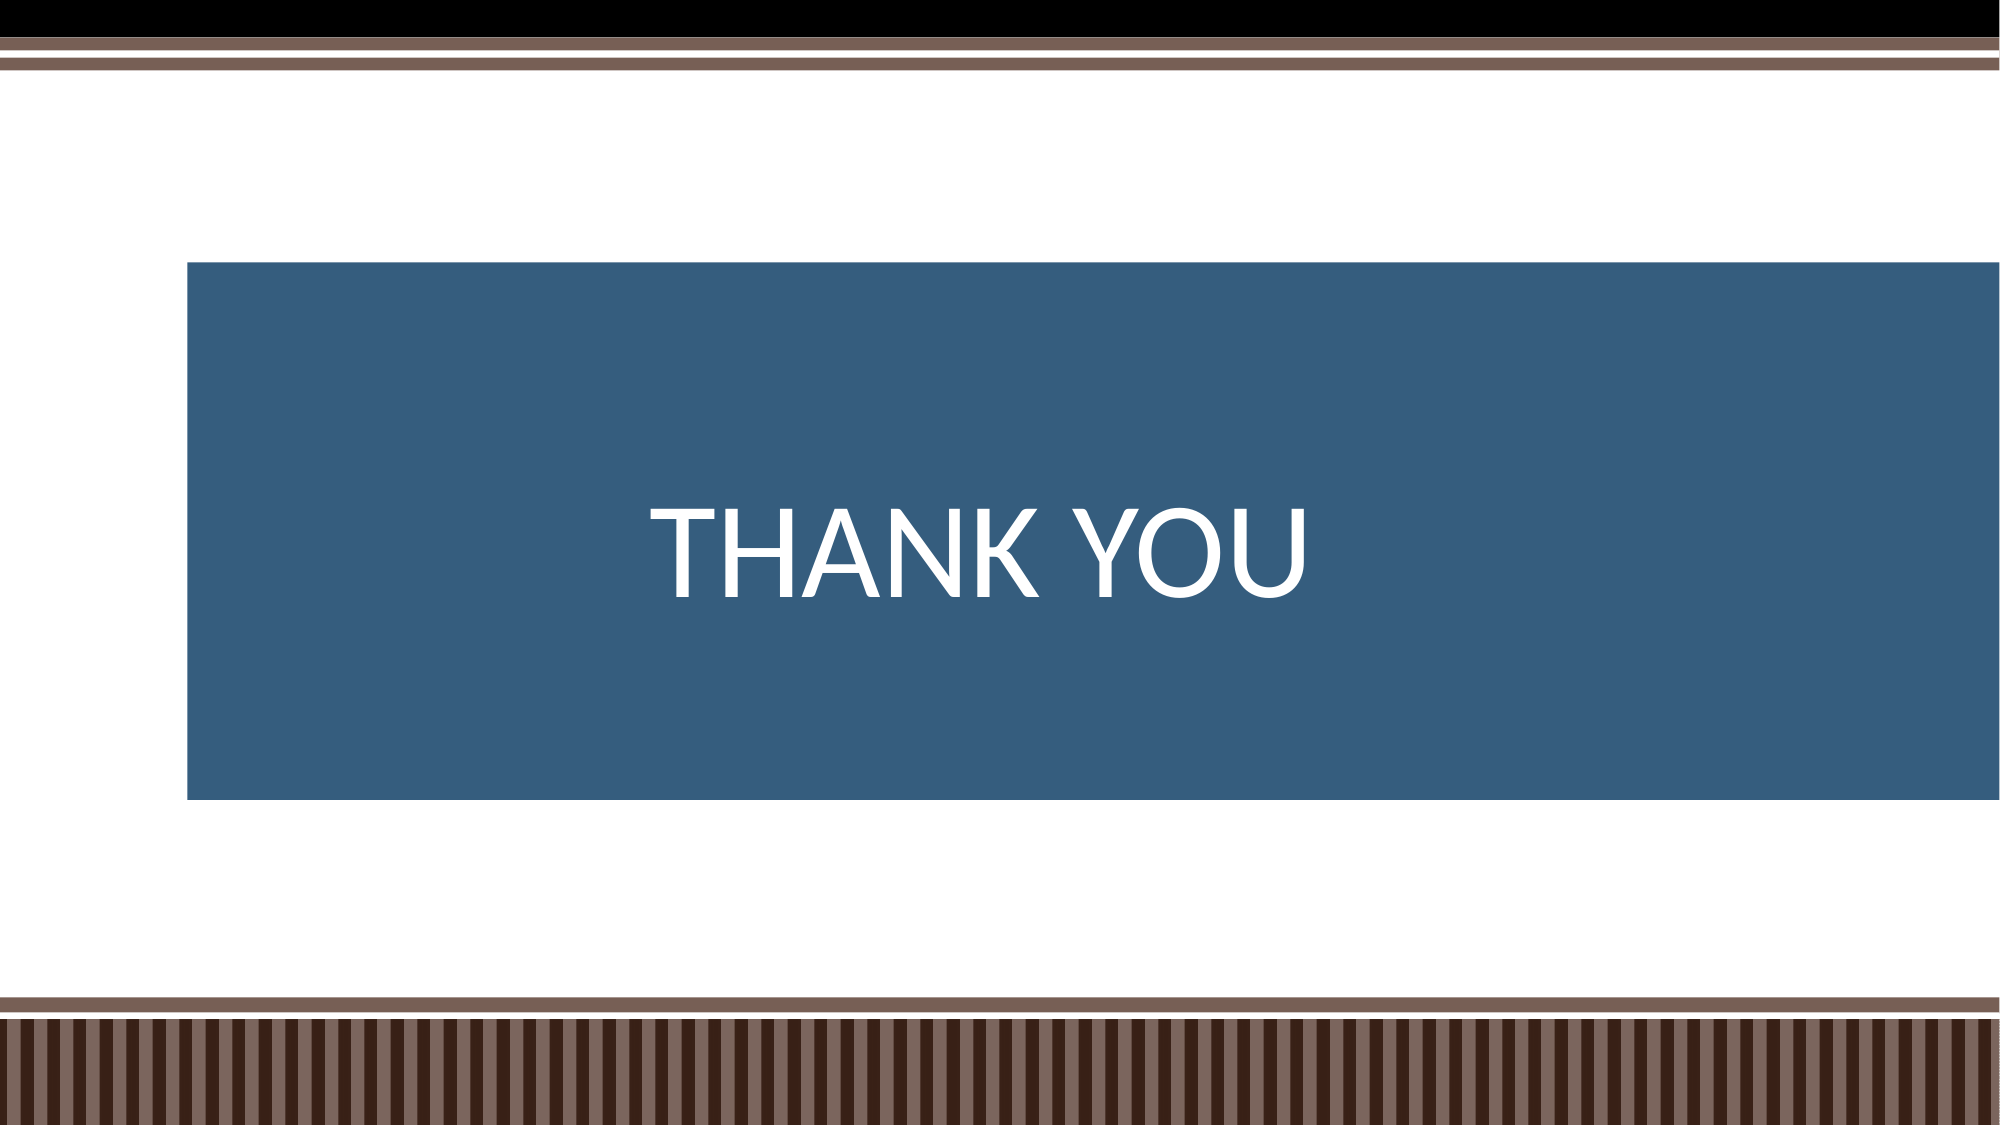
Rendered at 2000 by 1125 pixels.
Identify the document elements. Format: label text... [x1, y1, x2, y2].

title THANK YOU [232, 408, 1733, 632]
